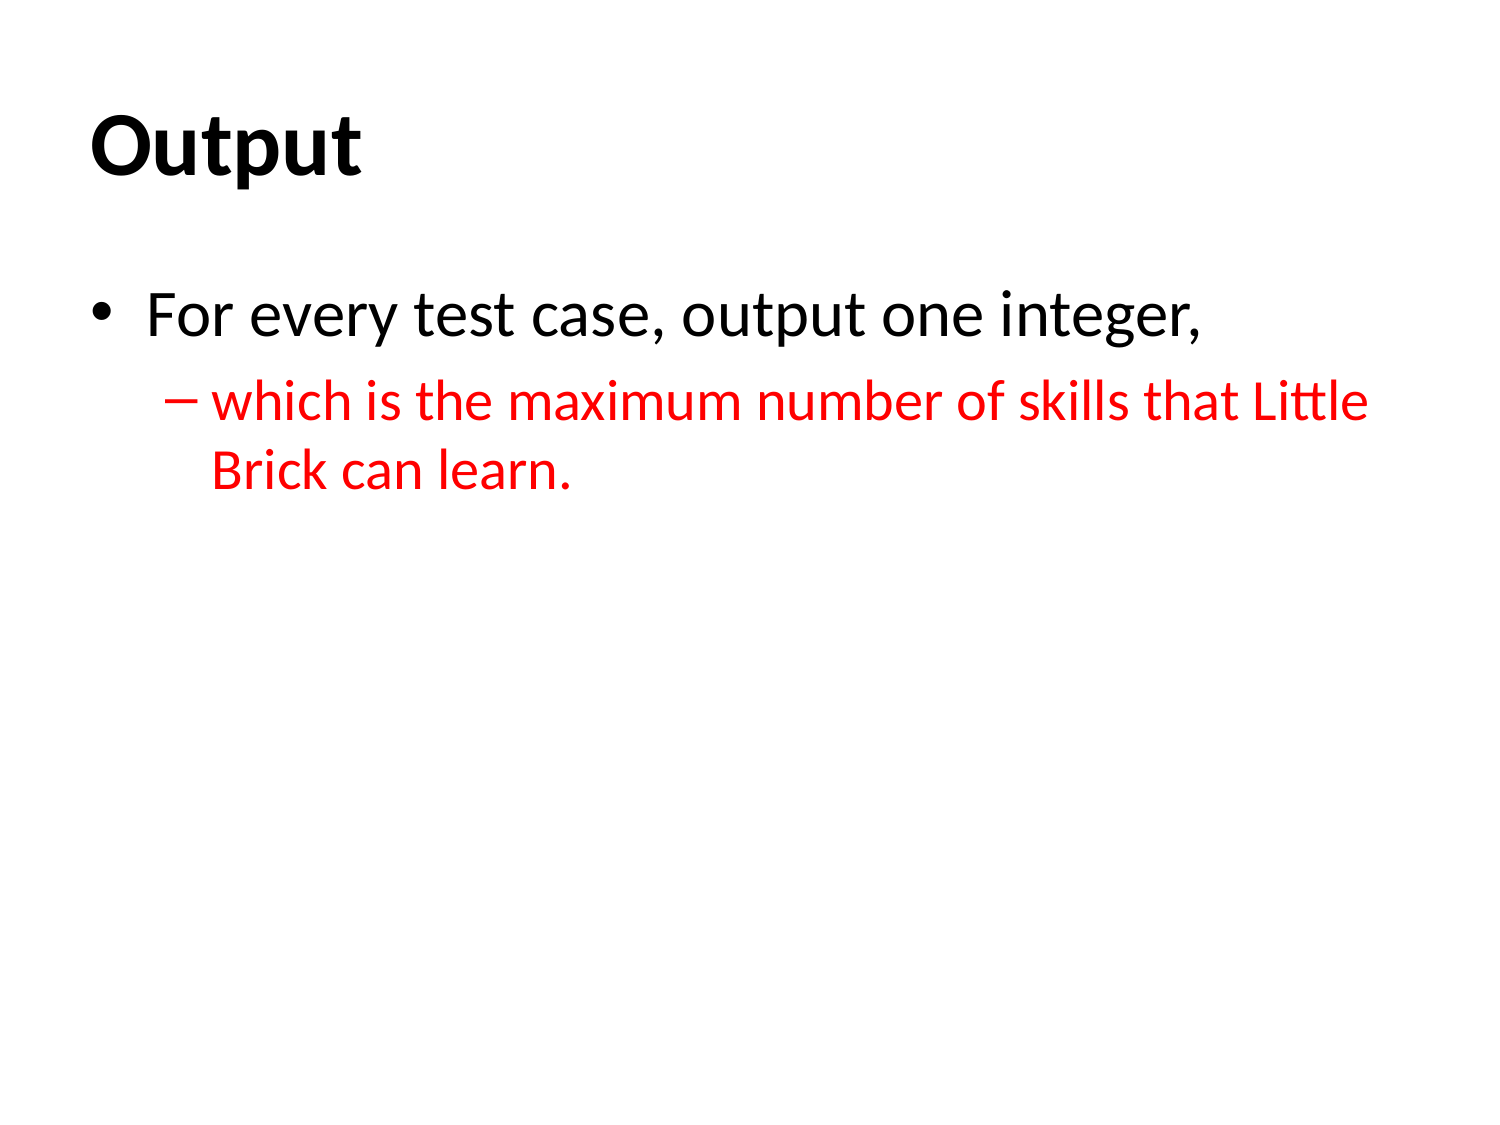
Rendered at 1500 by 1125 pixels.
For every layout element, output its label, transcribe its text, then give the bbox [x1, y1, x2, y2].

list For every test case, output one integer, which is the maximum number of skills that Little Brick can learn. [75, 262, 1425, 1005]
title Output [75, 45, 1425, 233]
